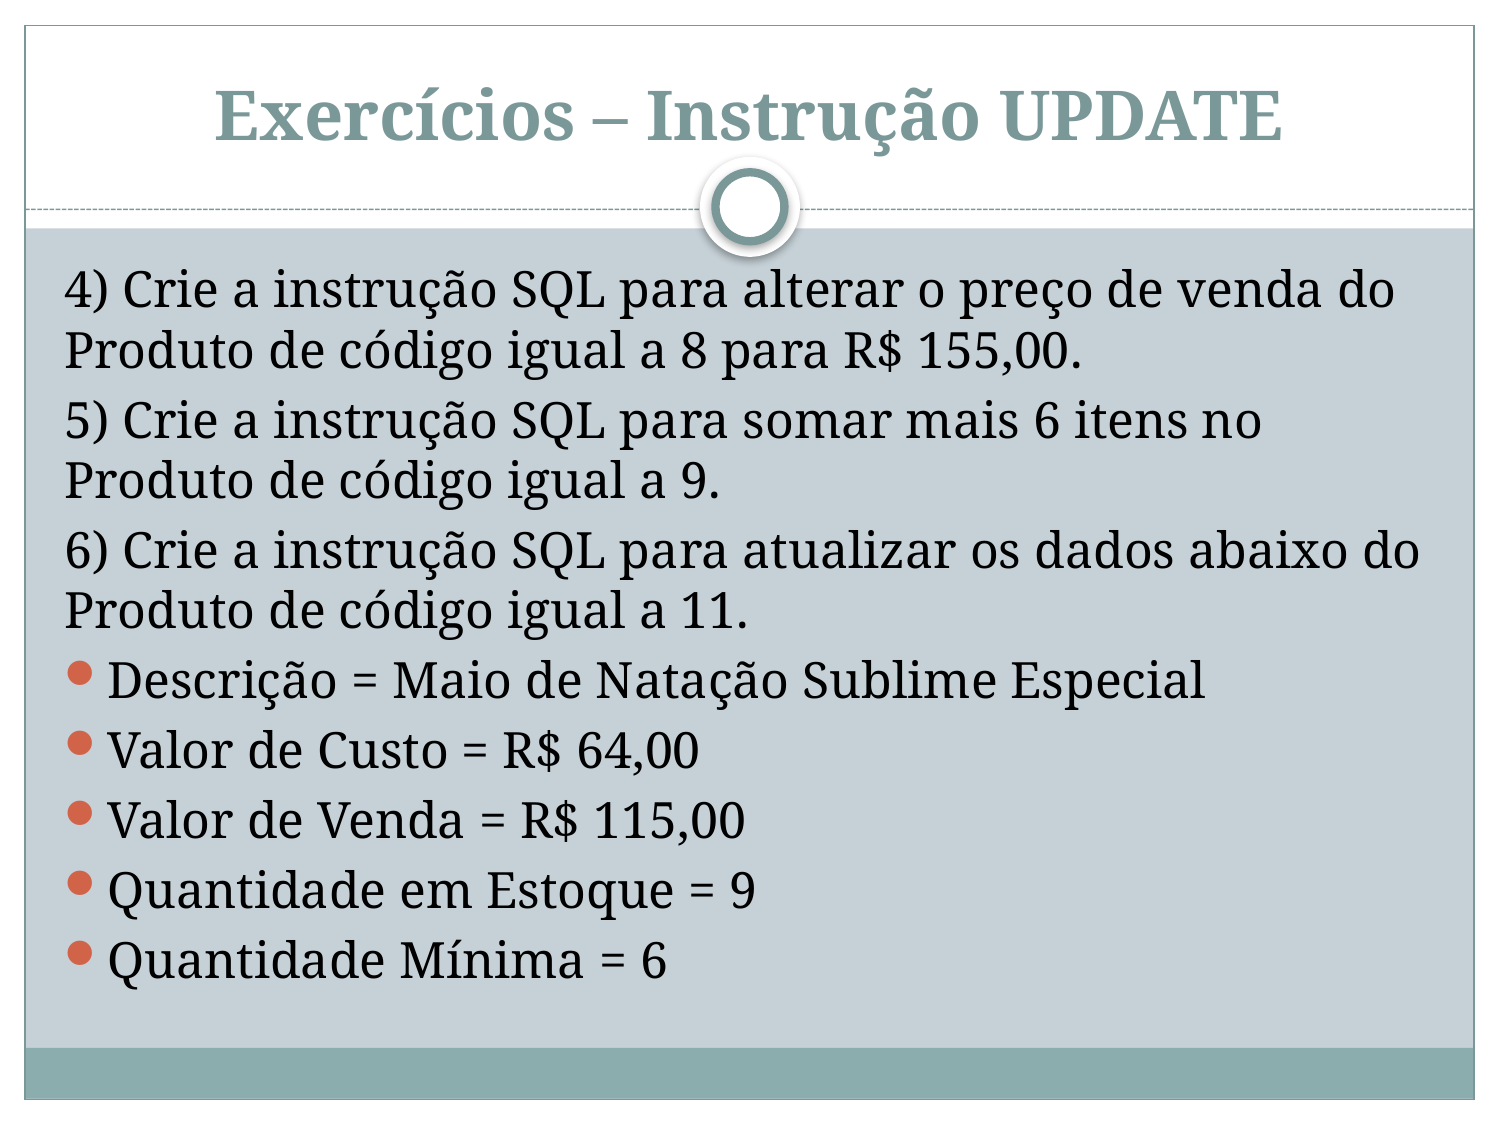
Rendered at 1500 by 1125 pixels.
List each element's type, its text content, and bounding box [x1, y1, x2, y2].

list 4) Crie a instrução SQL para alterar o preço de venda do Produto de código igual a 8 para R$ 155,00. 5) Crie a instrução SQL para somar mais 6 itens no Produto de código igual a 9. 6) Crie a instrução SQL para atualizar os dados abaixo do Produto de código igual a 11. Descrição = Maio de Natação Sublime Especial Valor de Custo = R$ 64,00 Valor de Venda = R$ 115,00 Quantidade em Estoque = 9 Quantidade Mínima = 6 [49, 250, 1445, 1001]
title Exercícios – Instrução UPDATE [49, 37, 1450, 162]
